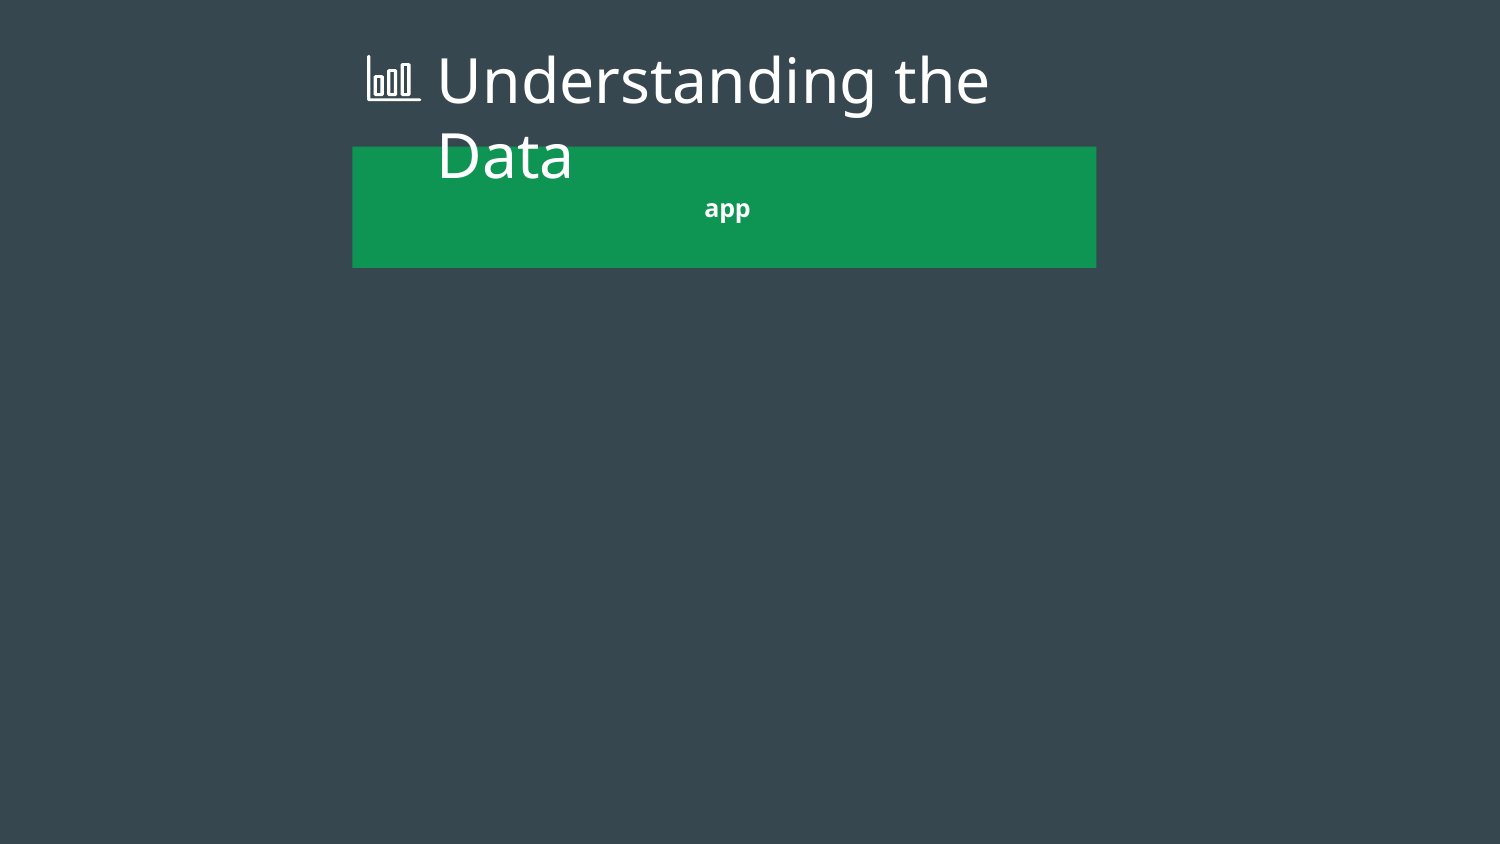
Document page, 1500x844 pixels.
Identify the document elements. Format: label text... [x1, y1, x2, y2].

title Understanding the Data [421, 25, 1097, 120]
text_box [366, 54, 422, 102]
text_box app [352, 146, 1097, 268]
